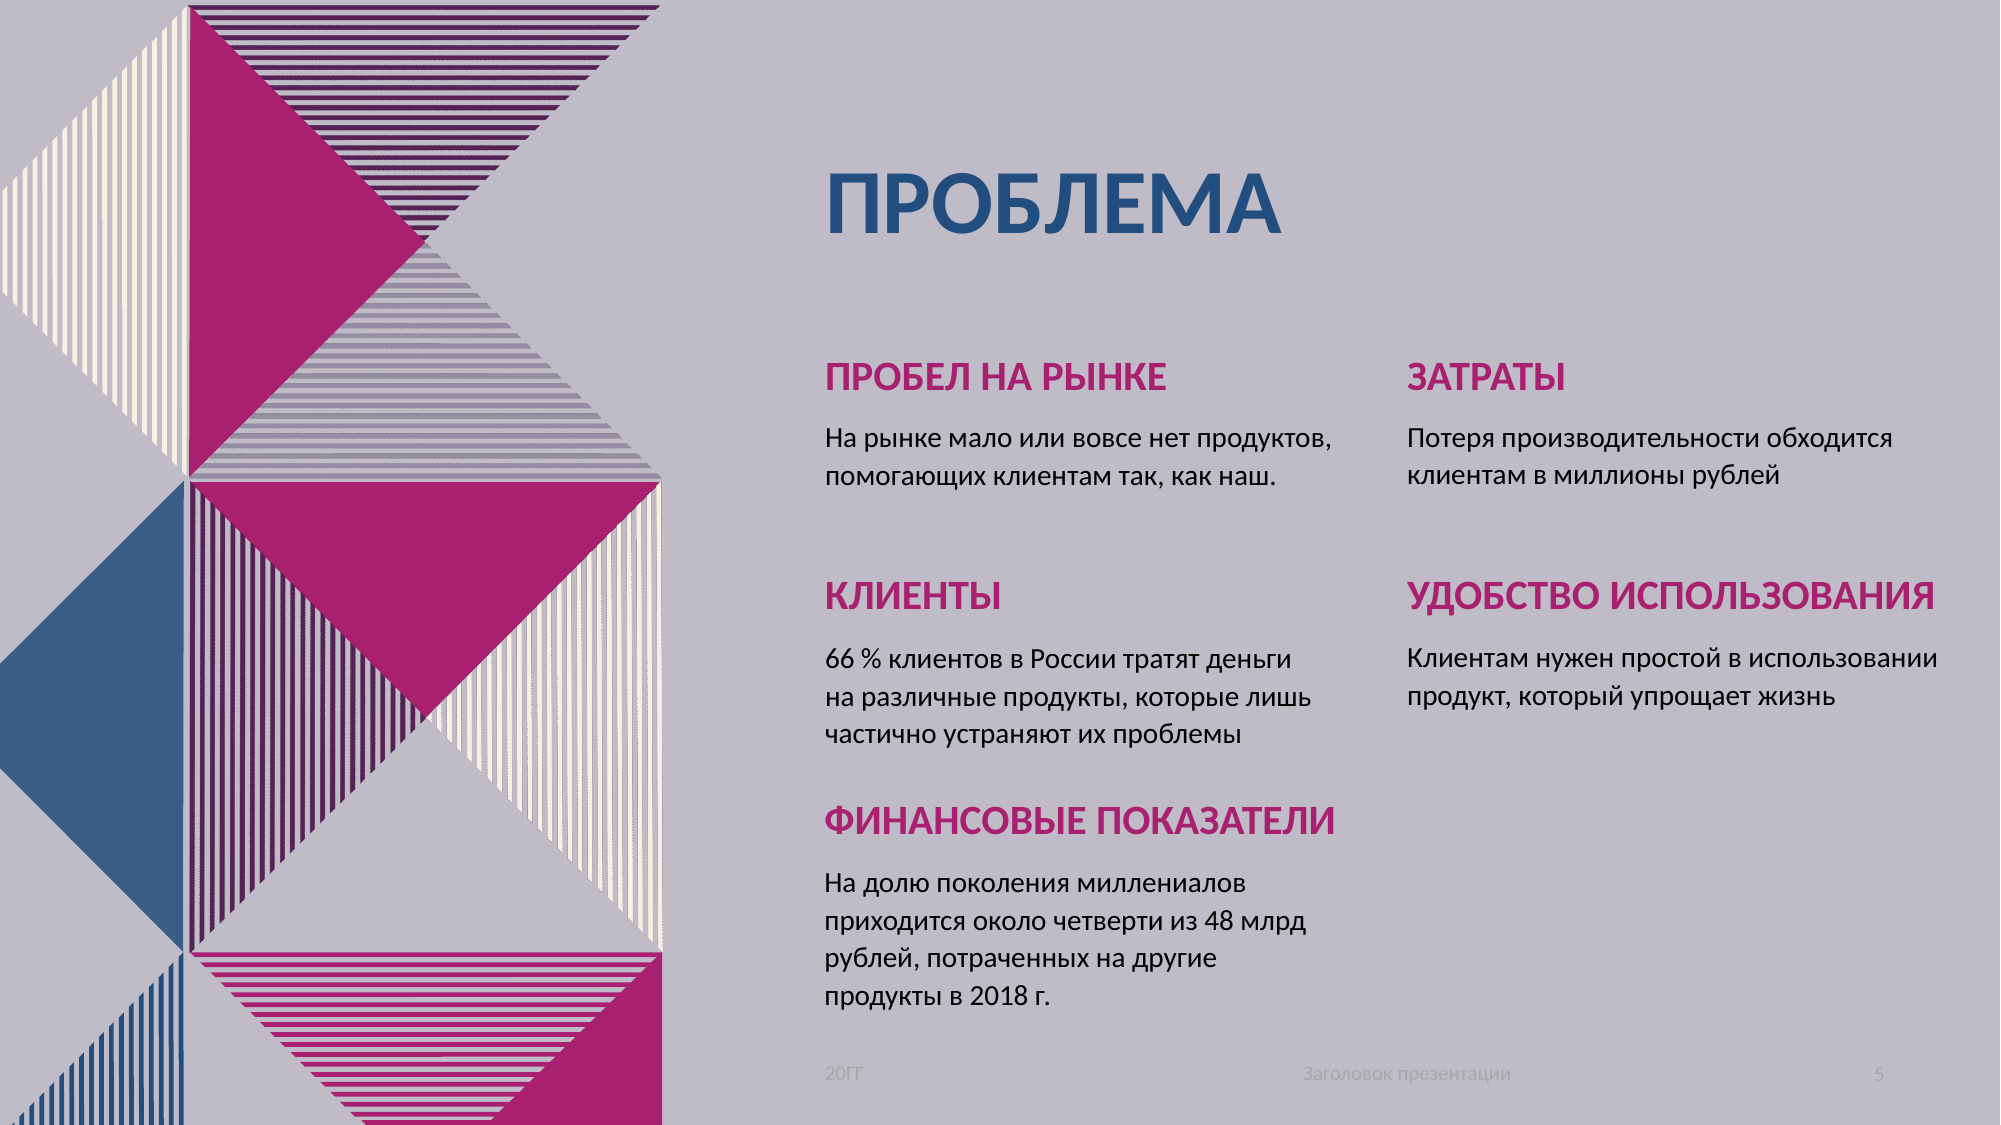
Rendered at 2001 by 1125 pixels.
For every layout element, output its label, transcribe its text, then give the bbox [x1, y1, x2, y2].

slide_number 20ГГ [810, 1042, 990, 1103]
list Клиентам нужен простой в использовании продукт, который упрощает жизнь [1392, 628, 1962, 749]
list УДОБСТВО ИСПОЛЬЗОВАНИЯ [1392, 560, 1952, 621]
list ПРОБЕЛ НА РЫНКЕ [810, 341, 1335, 402]
picture [188, 0, 659, 240]
title ПРОБЛЕМА [810, 147, 1850, 365]
picture [190, 242, 661, 482]
picture [184, 481, 425, 953]
list На долю поколения миллениалов приходится около четверти из 48 млрд рублей, потраченных на другие продукты в 2018 г. [809, 853, 1335, 1043]
list На рынке мало или вовсе нет продуктов, помогающих клиентам так, как наш. [810, 408, 1352, 529]
list 66 % клиентов в России тратят деньги на различные продукты, которые лишь частично устраняют их проблемы [810, 629, 1335, 750]
picture [426, 481, 864, 952]
list ФИНАНСОВЫЕ ПОКАЗАТЕЛИ [809, 785, 1378, 846]
list ЗАТРАТЫ [1392, 341, 1918, 402]
footer Заголовок презентации [1219, 1041, 1595, 1102]
list Потеря производительности обходится клиентам в миллионы рублей [1392, 407, 1918, 528]
slide_number 5 [1824, 1042, 1900, 1103]
list КЛИЕНТЫ [810, 560, 1335, 621]
